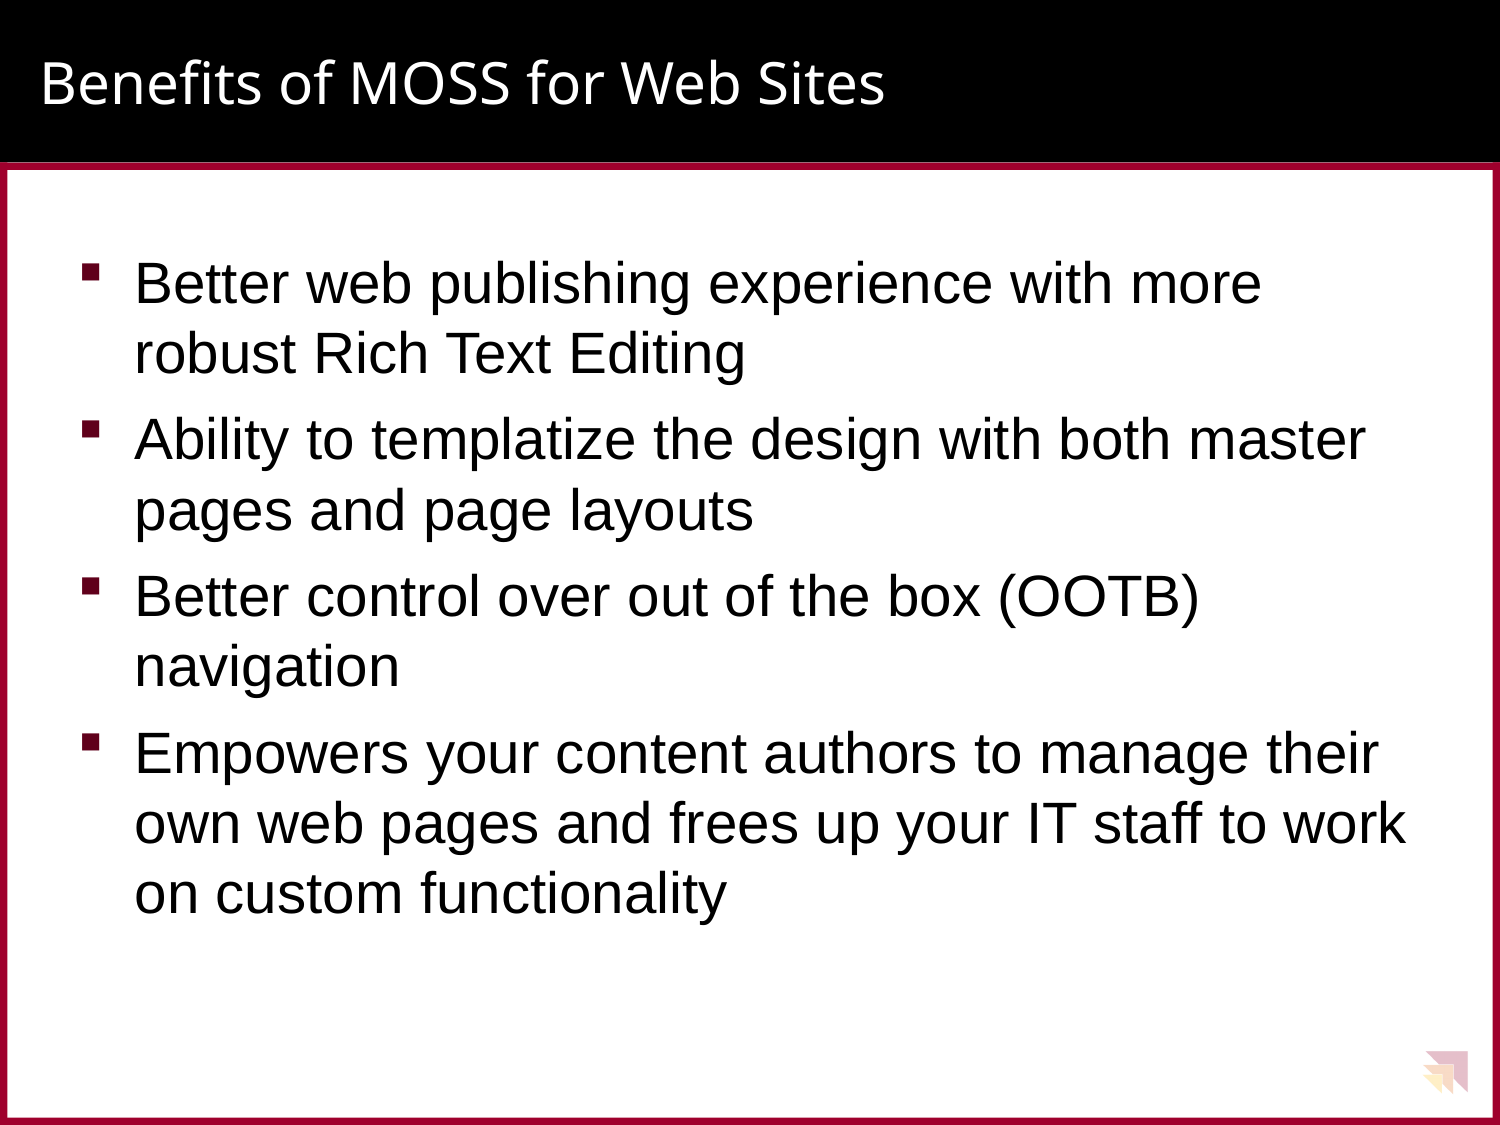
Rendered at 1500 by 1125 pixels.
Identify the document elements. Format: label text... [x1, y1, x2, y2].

list Better web publishing experience with more robust Rich Text Editing Ability to templatize the design with both master pages and page layouts Better control over out of the box (OOTB) navigation Empowers your content authors to manage their own web pages and frees up your IT staff to work on custom functionality [62, 237, 1438, 1088]
title Benefits of MOSS for Web Sites [24, 12, 1438, 150]
